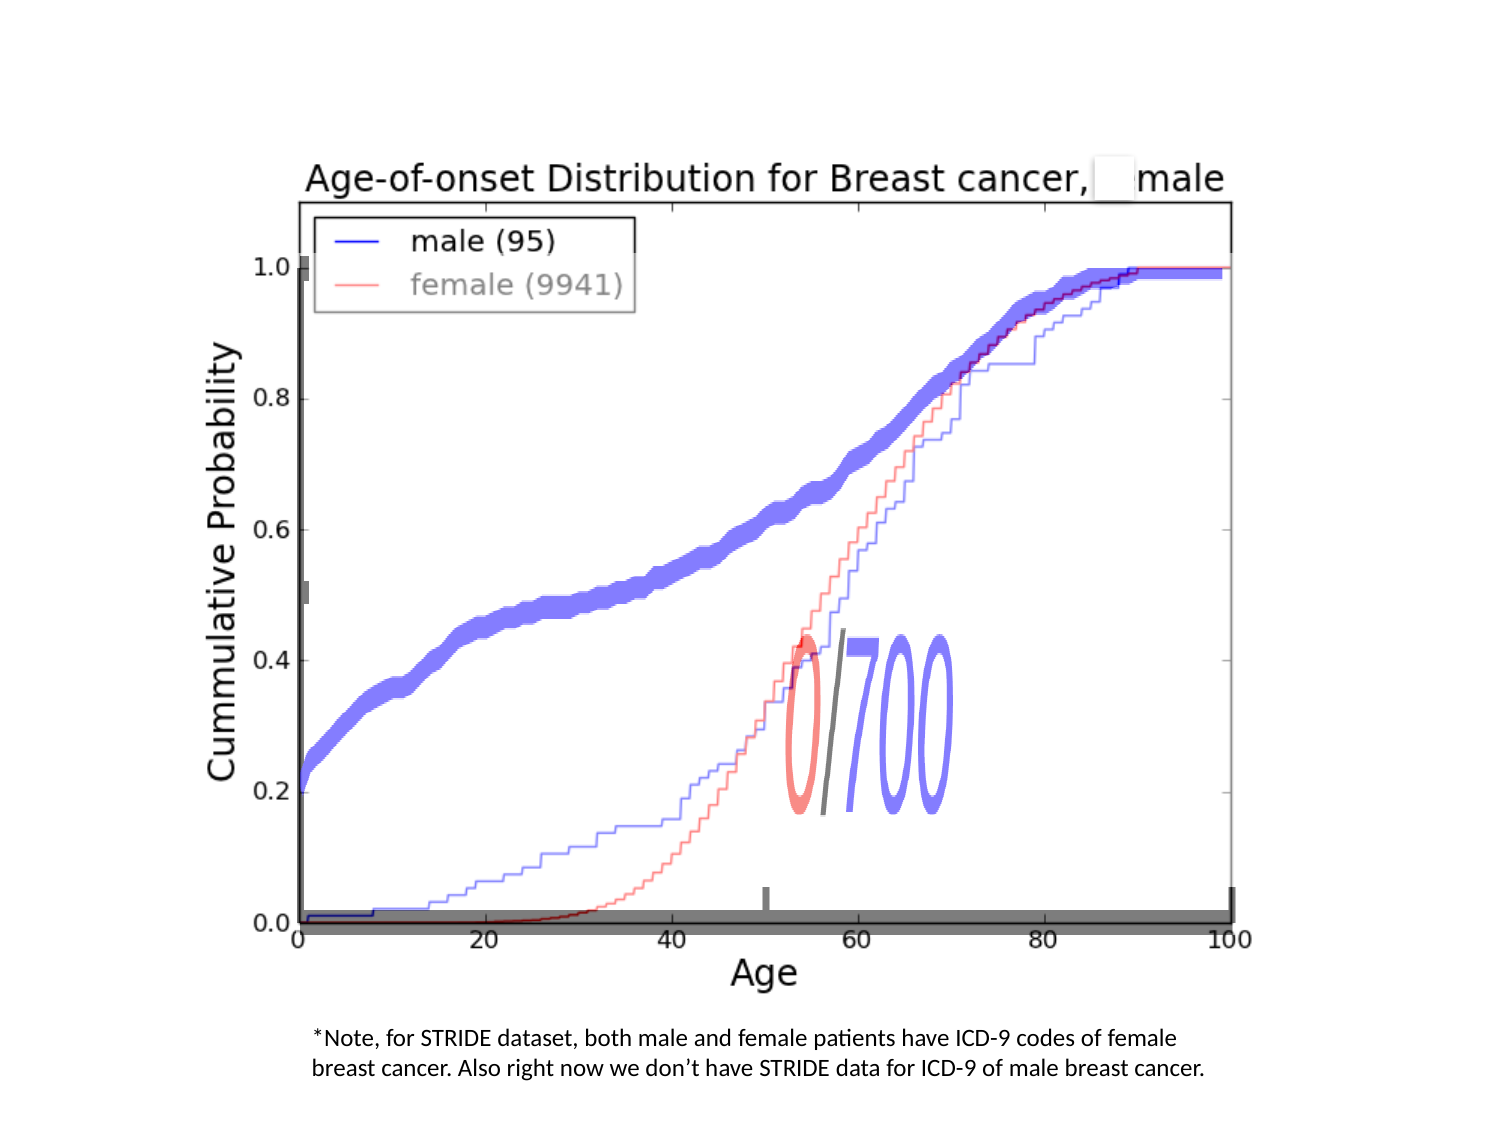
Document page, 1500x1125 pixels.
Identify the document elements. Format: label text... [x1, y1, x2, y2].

picture [149, 112, 1351, 1013]
text_box *Note, for STRIDE dataset, both male and female patients have ICD-9 codes of female breast cancer. Also right now we don’t have STRIDE data for ICD-9 of male breast cancer. [296, 1022, 1233, 1090]
